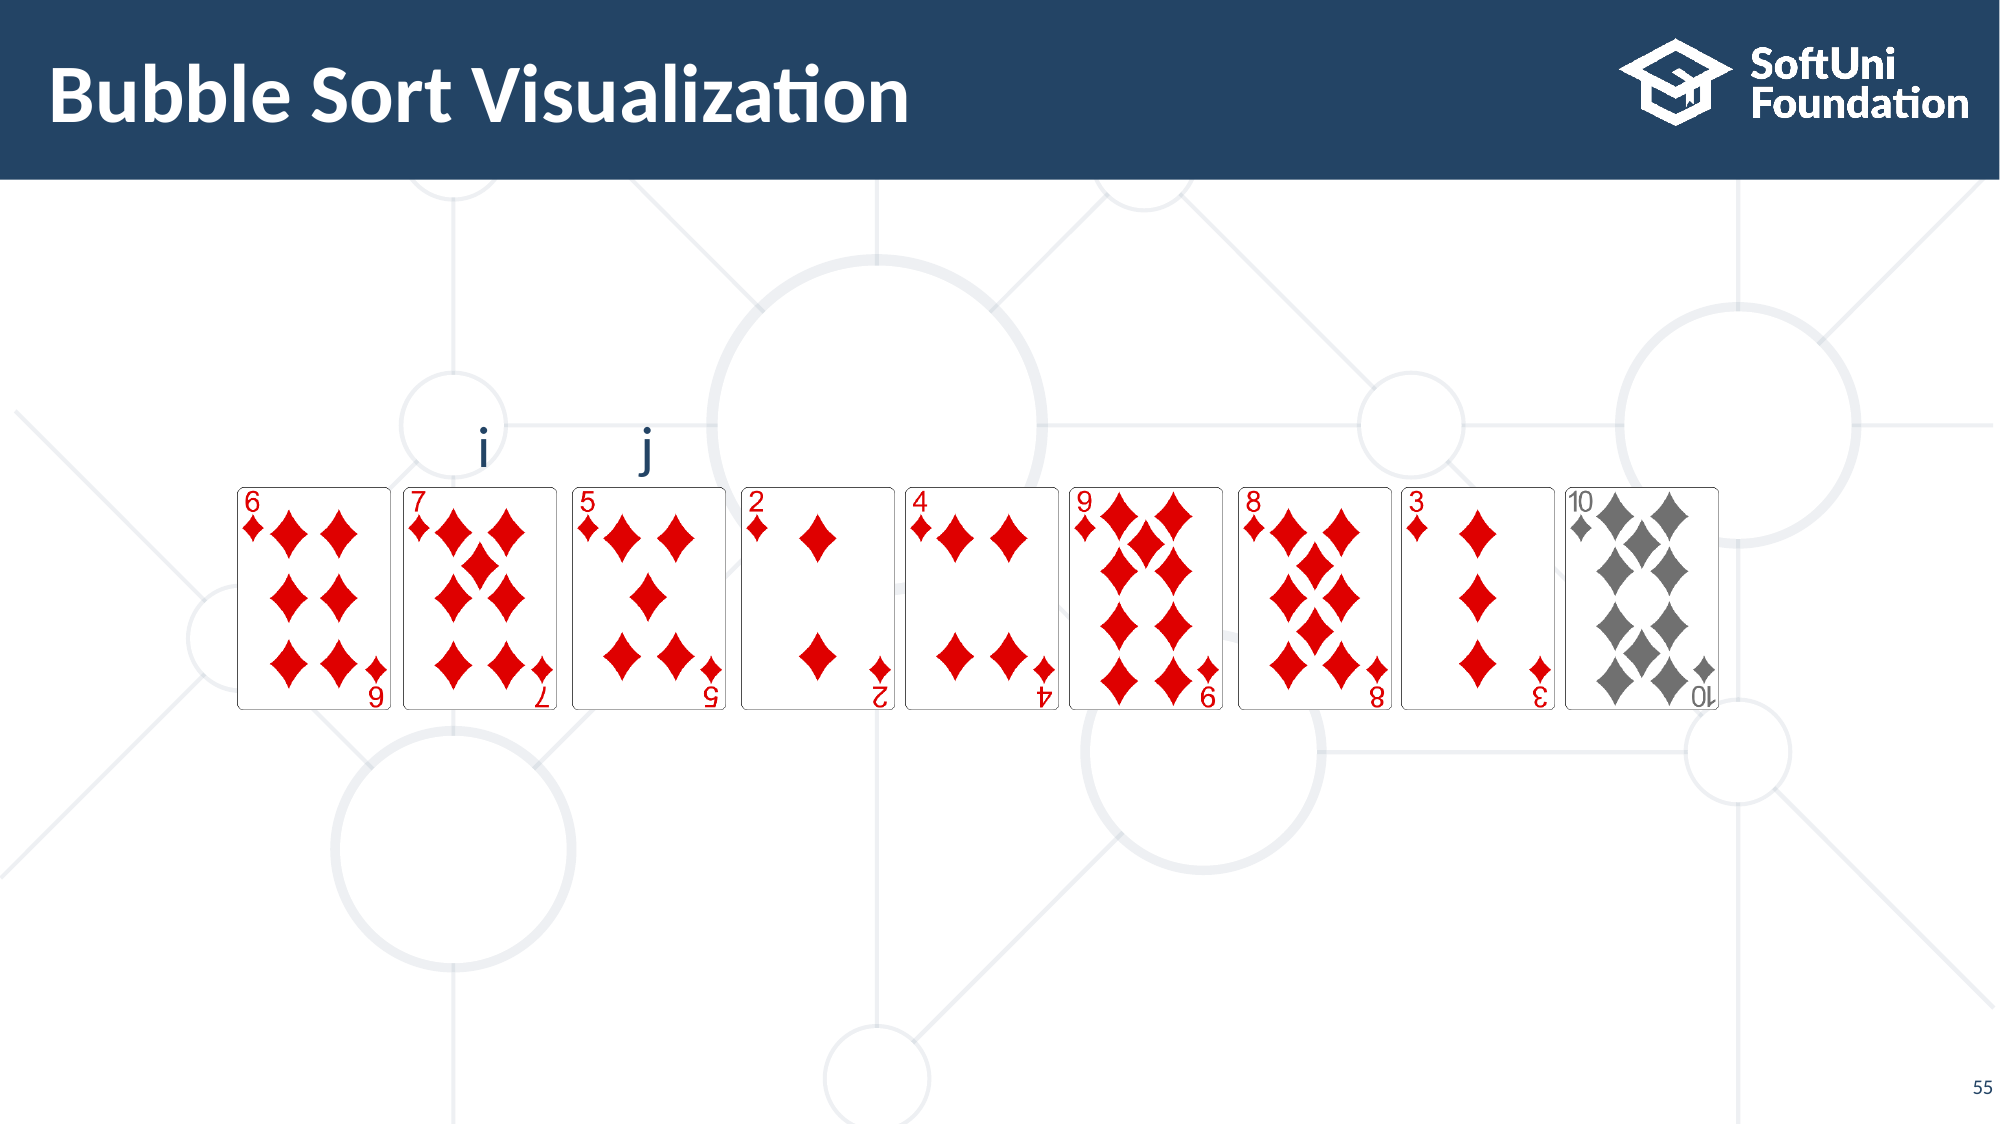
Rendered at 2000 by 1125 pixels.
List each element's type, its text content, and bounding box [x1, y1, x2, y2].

picture [1618, 38, 1968, 126]
picture [1565, 487, 1719, 710]
picture [741, 487, 895, 710]
slide_number 55 [1929, 1070, 2000, 1103]
picture [572, 487, 726, 710]
picture [237, 487, 392, 710]
picture [905, 487, 1059, 710]
title Bubble Sort Visualization [31, 16, 1591, 162]
text_box i [462, 401, 506, 485]
picture [1068, 487, 1223, 710]
picture [1401, 487, 1556, 710]
picture [403, 487, 558, 710]
text_box j [625, 401, 670, 485]
picture [1237, 487, 1392, 710]
